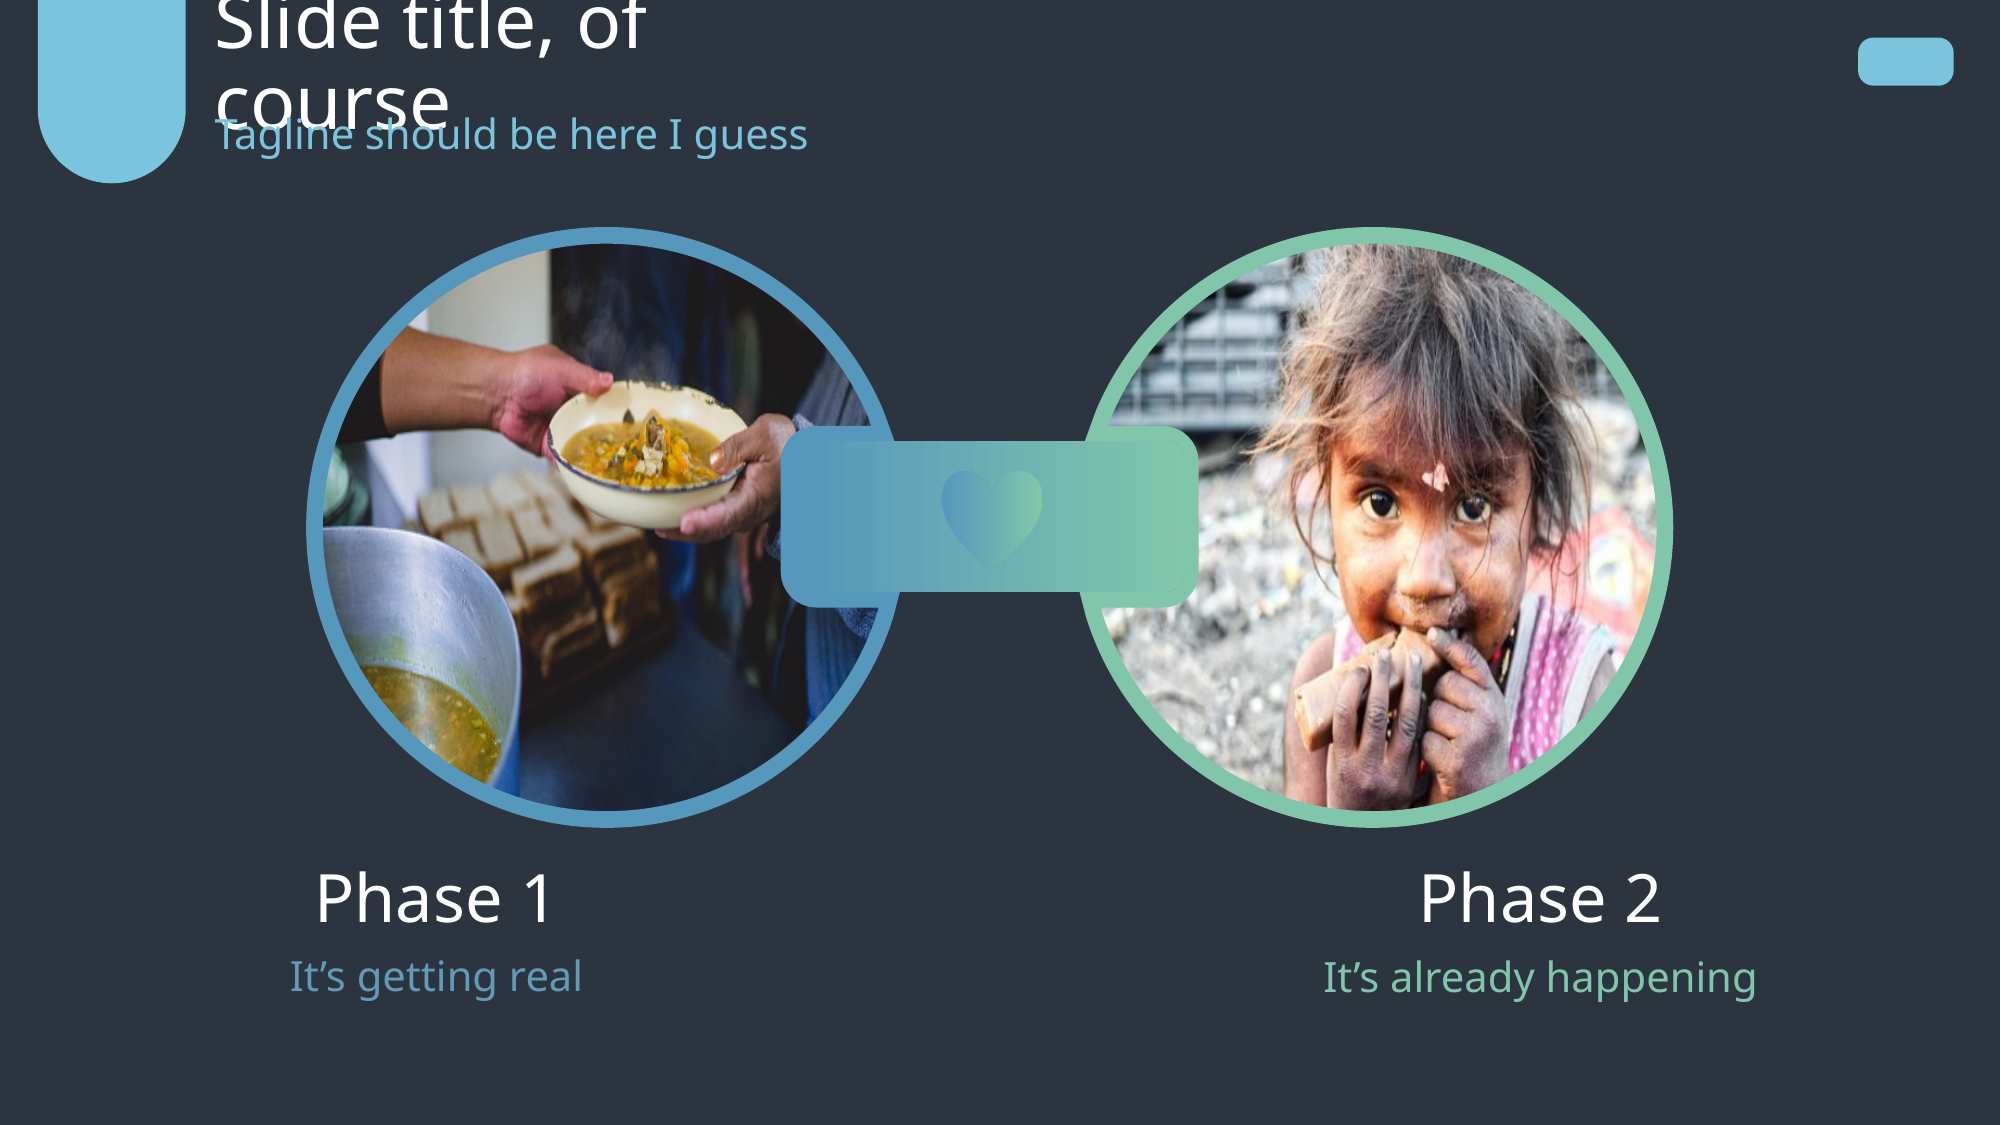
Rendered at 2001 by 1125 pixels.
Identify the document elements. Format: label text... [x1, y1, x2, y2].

text_box Phase 1 [88, 853, 785, 949]
text_box [36, 0, 187, 185]
text_box It’s already happening [1279, 948, 1803, 1042]
text_box Slide title, of course [199, 20, 907, 108]
text_box Phase 2 [1192, 853, 1889, 949]
text_box Tagline should be here I guess [199, 105, 848, 175]
text_box [1856, 36, 1955, 87]
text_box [795, 440, 1185, 592]
text_box It’s getting real [175, 947, 698, 1041]
text_box [313, 234, 891, 821]
text_box [1088, 234, 1666, 821]
